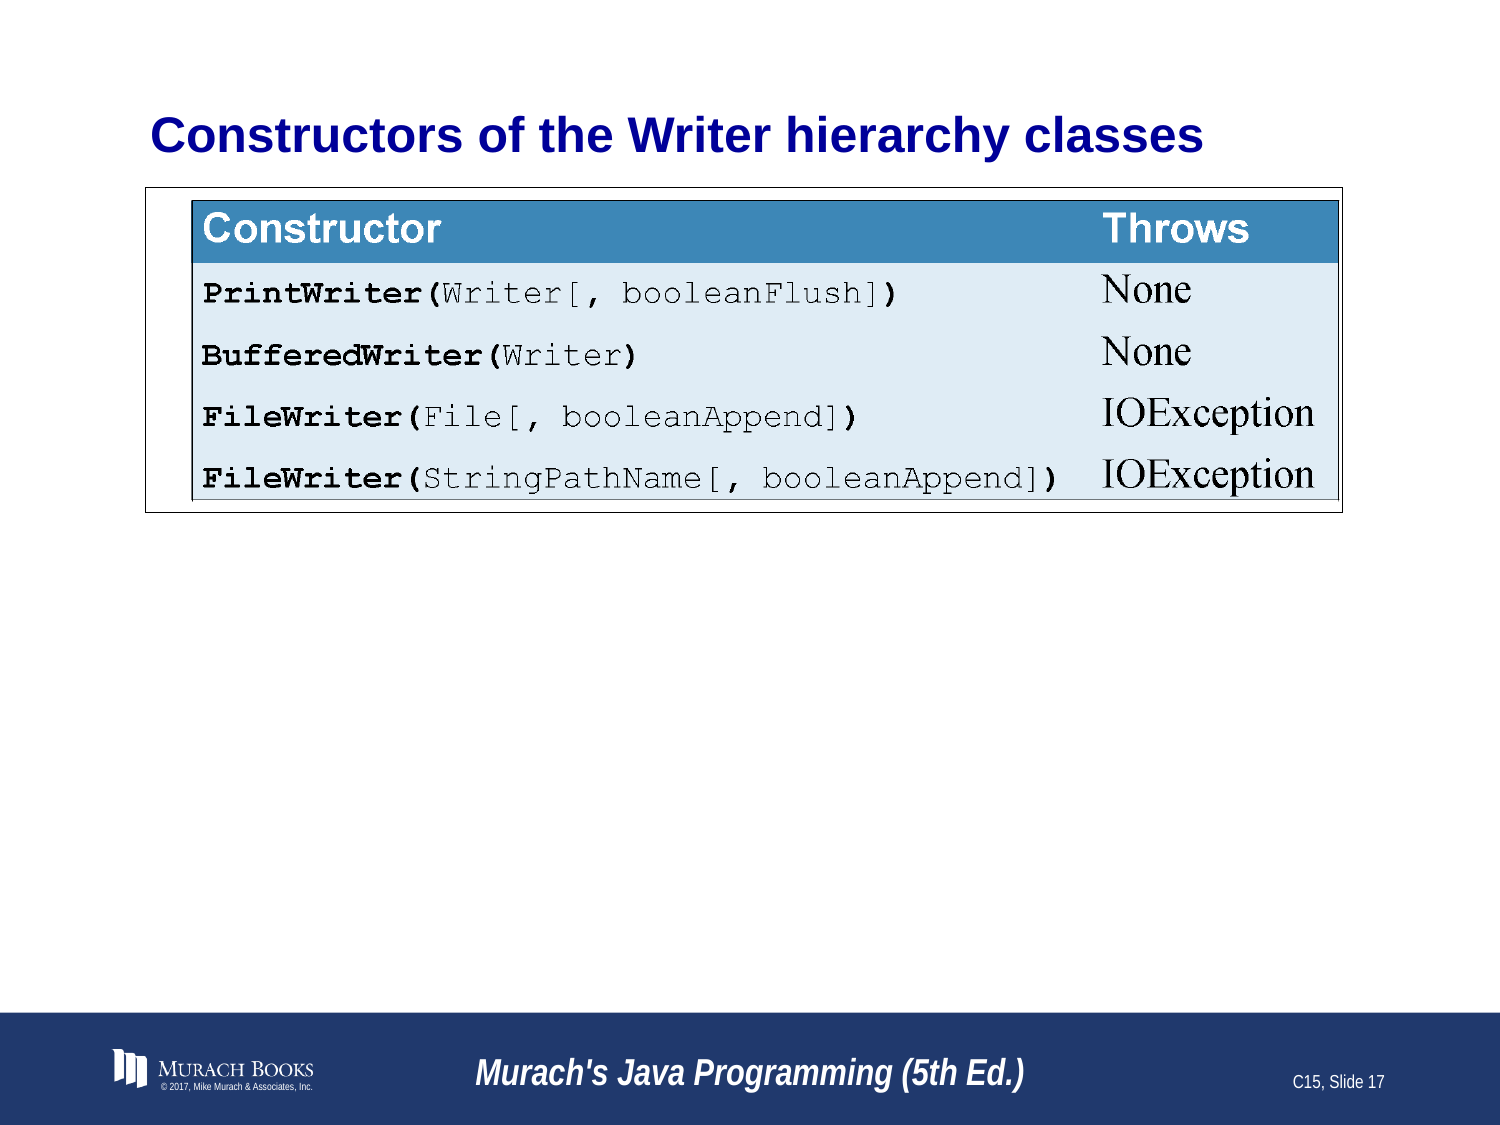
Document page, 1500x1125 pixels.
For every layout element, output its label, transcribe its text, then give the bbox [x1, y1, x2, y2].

title Constructors of the Writer hierarchy classes [150, 38, 1350, 227]
footer © 2017, Mike Murach & Associates, Inc. [12, 1025, 463, 1100]
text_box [144, 187, 1343, 513]
slide_number Murach's Java Programming (5th Ed.) [463, 1025, 1050, 1100]
slide_number C15, Slide ‹#› [1087, 1025, 1400, 1100]
